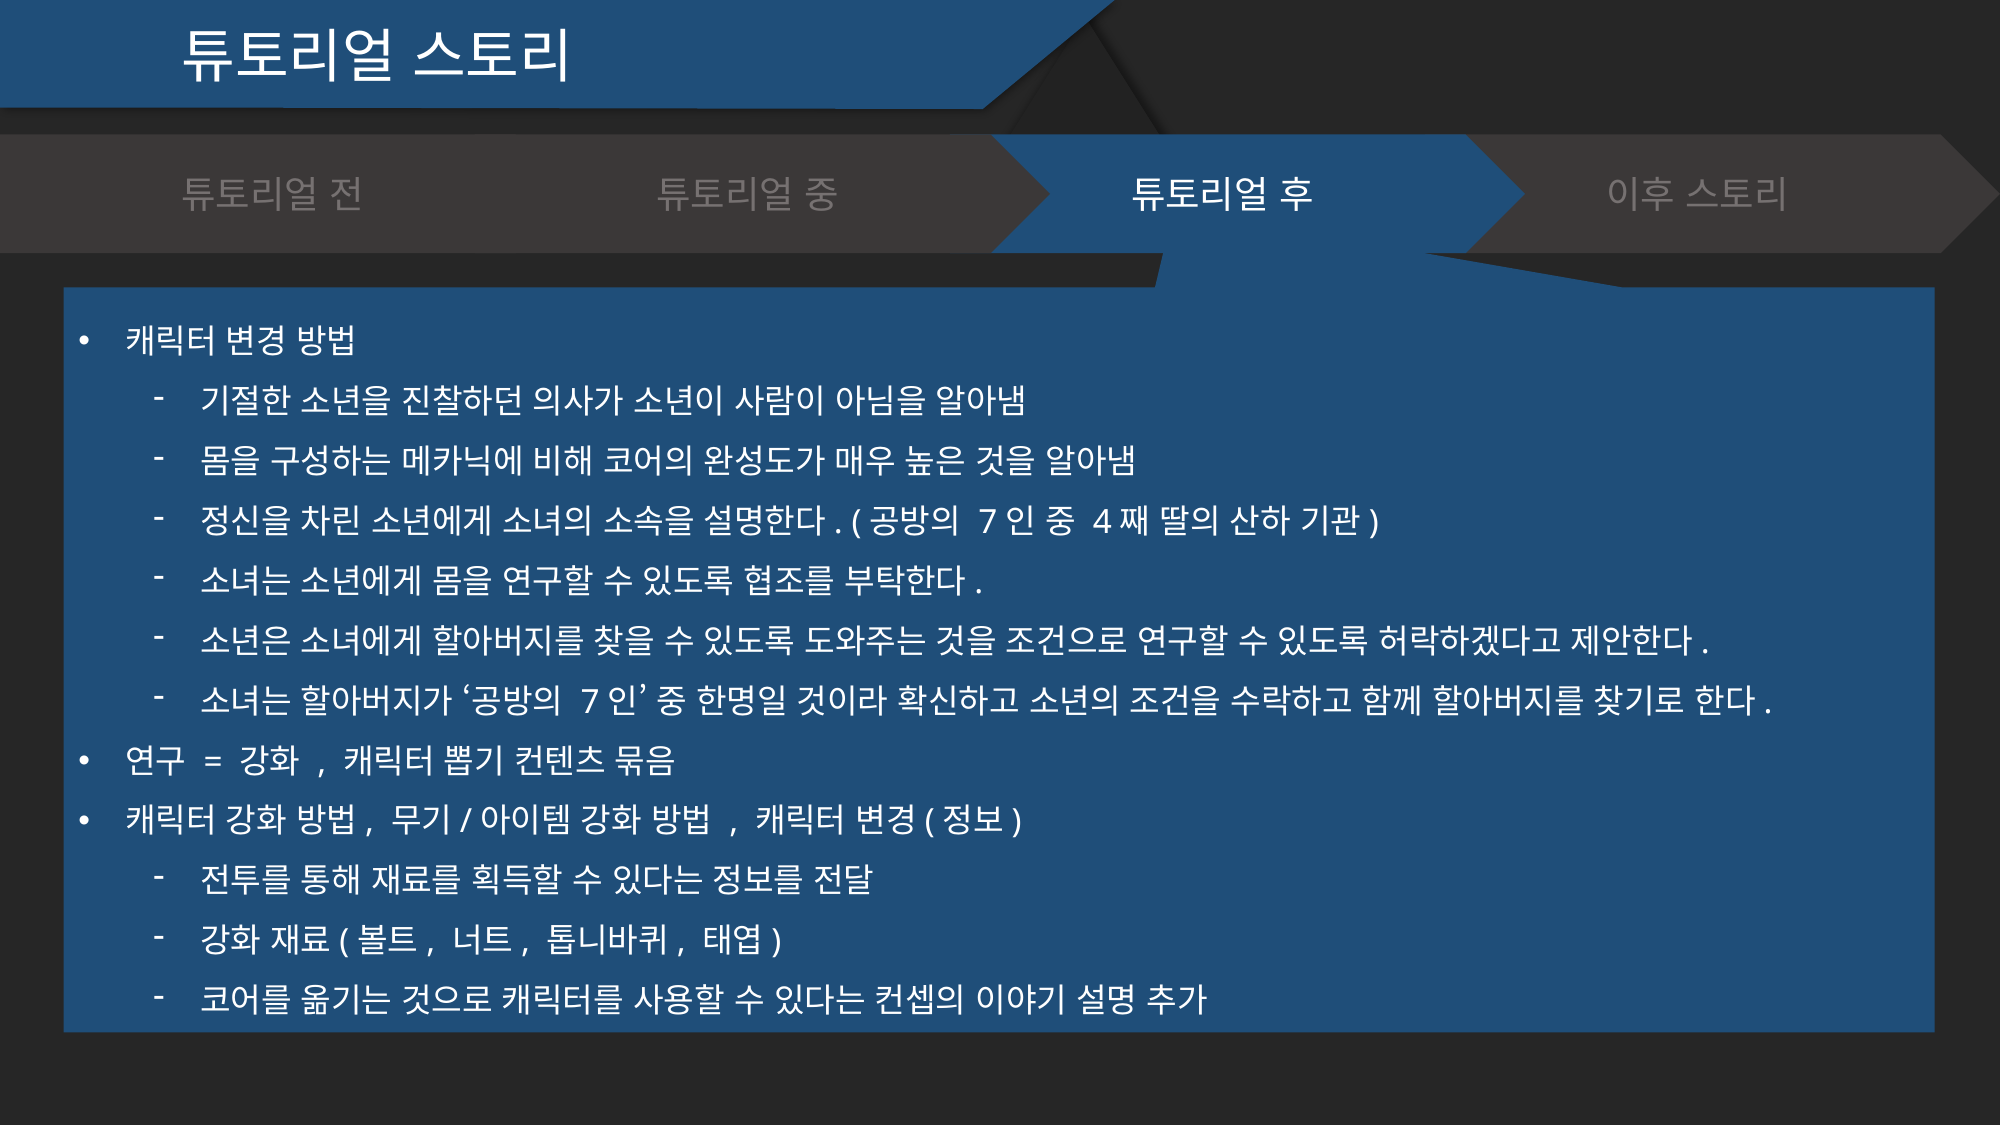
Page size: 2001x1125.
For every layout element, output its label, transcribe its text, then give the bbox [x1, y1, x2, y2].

text_box 튜토리얼 스토리 [167, 11, 588, 97]
text_box 캐릭터 변경 방법 기절한 소년을 진찰하던 의사가 소년이 사람이 아님을 알아냄 몸을 구성하는 메카닉에 비해 코어의 완성도가 매우 높은 것을 알아냄 정신을 차린 소년에게 소녀의 소속을 설명한다. (공방의 7인 중 4째 딸의 산하 기관) 소녀는 소년에게 몸을 연구할 수 있도록 협조를 부탁한다. 소년은 소녀에게 할아버지를 찾을 수 있도록 도와주는 것을 조건으로 연구할 수 있도록 허락하겠다고 제안한다. 소녀는 할아버지가 ‘공방의 7인’ 중 한명일 것이라 확신하고 소년의 조건을 수락하고 함께 할아버지를 찾기로 한다. 연구 = 강화 , 캐릭터 뽑기 컨텐츠 묶음 캐릭터 강화 방법, 무기/아이템 강화 방법 , 캐릭터 변경(정보) 전투를 통해 재료를 획득할 수 있다는 정보를 전달 강화 재료(볼트, 너트, 톱니바퀴, 태엽) 코어를 옮기는 것으로 캐릭터를 사용할 수 있다는 컨셉의 이야기 설명 추가 [62, 254, 1936, 1034]
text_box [0, 134, 2000, 254]
